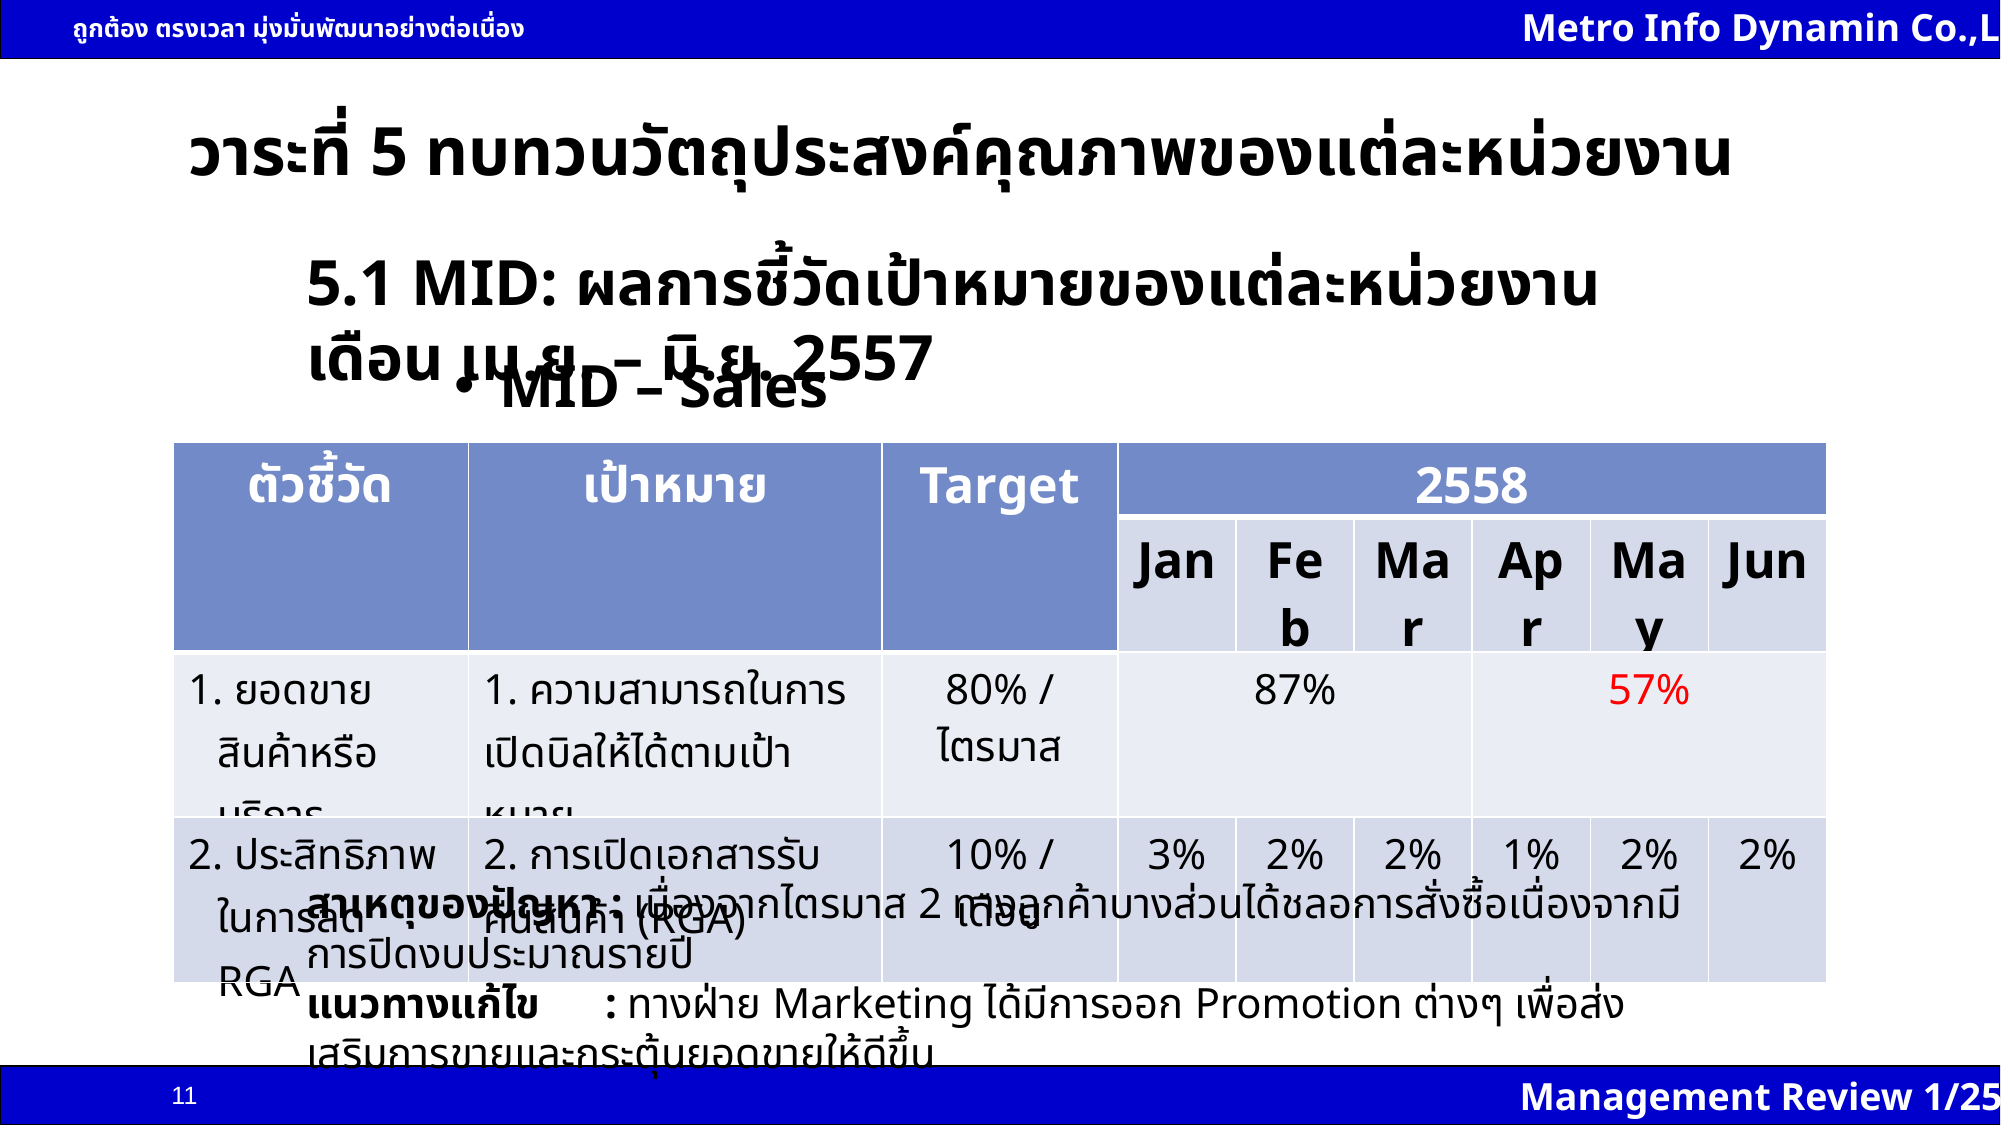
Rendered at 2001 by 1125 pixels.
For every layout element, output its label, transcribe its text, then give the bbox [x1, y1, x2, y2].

title วาระที่ 5 ทบทวนวัตถุประสงค์คุณภาพของแต่ละหน่วยงาน [173, 90, 1827, 209]
table_cell 2. การเปิดเอกสารรับคืนสินค้า (RGA) [469, 818, 881, 869]
table_cell Mar [1355, 520, 1471, 651]
table_cell 2% [1355, 818, 1471, 869]
table_cell 1. ความสามารถในการเปิดบิลให้ได้ตามเป้าหมาย [469, 655, 881, 816]
table_header ตัวชี้วัด [174, 443, 468, 650]
table_cell 2% [1591, 818, 1708, 869]
table_cell 2% [1709, 818, 1826, 982]
table_cell 3% [1119, 818, 1235, 869]
table_cell 80% / ไตรมาส [883, 655, 1117, 816]
table_cell 1. ยอดขายสินค้าหรือบริการ [174, 655, 468, 816]
table_cell 57% [1473, 653, 1826, 816]
table_cell 2. ประสิทธิภาพในการลด RGA [174, 818, 468, 982]
text_box MID – Sales [409, 400, 1473, 441]
table_header Target [883, 443, 1117, 650]
table_cell Jun [1709, 520, 1826, 651]
text_box สาเหตุของปัญหา : เนื่องจากไตรมาส 2 ทางลูกค้าบางส่วนได้ชลอการสั่งซื้อเนื่องจากมีการปิดงบประมาณรายปี แนวทางแก้ไข : ทางฝ่าย Marketing ได้มีการออก Promotion ต่างๆ เพื่อส่งเสริมการขายและกระตุ้นยอดขายให้ดีขึ้น [291, 869, 1709, 1085]
table_header เป้าหมาย [469, 443, 881, 650]
table_cell Feb [1237, 520, 1353, 651]
table_cell 87% [1119, 653, 1471, 816]
text_box 5.1 MID: ผลการชี้วัดเป้าหมายของแต่ละหน่วยงาน เดือน เม.ย. – มิ.ย. 2557 [291, 235, 1709, 400]
table_cell 1% [1473, 818, 1590, 869]
table_cell 10% / เดือน [883, 818, 1117, 869]
table_header 2558 [1119, 443, 1826, 514]
table_cell May [1591, 520, 1708, 651]
table_cell Apr [1473, 520, 1590, 651]
table_cell 2% [1237, 818, 1353, 869]
table_cell Jan [1119, 520, 1235, 651]
